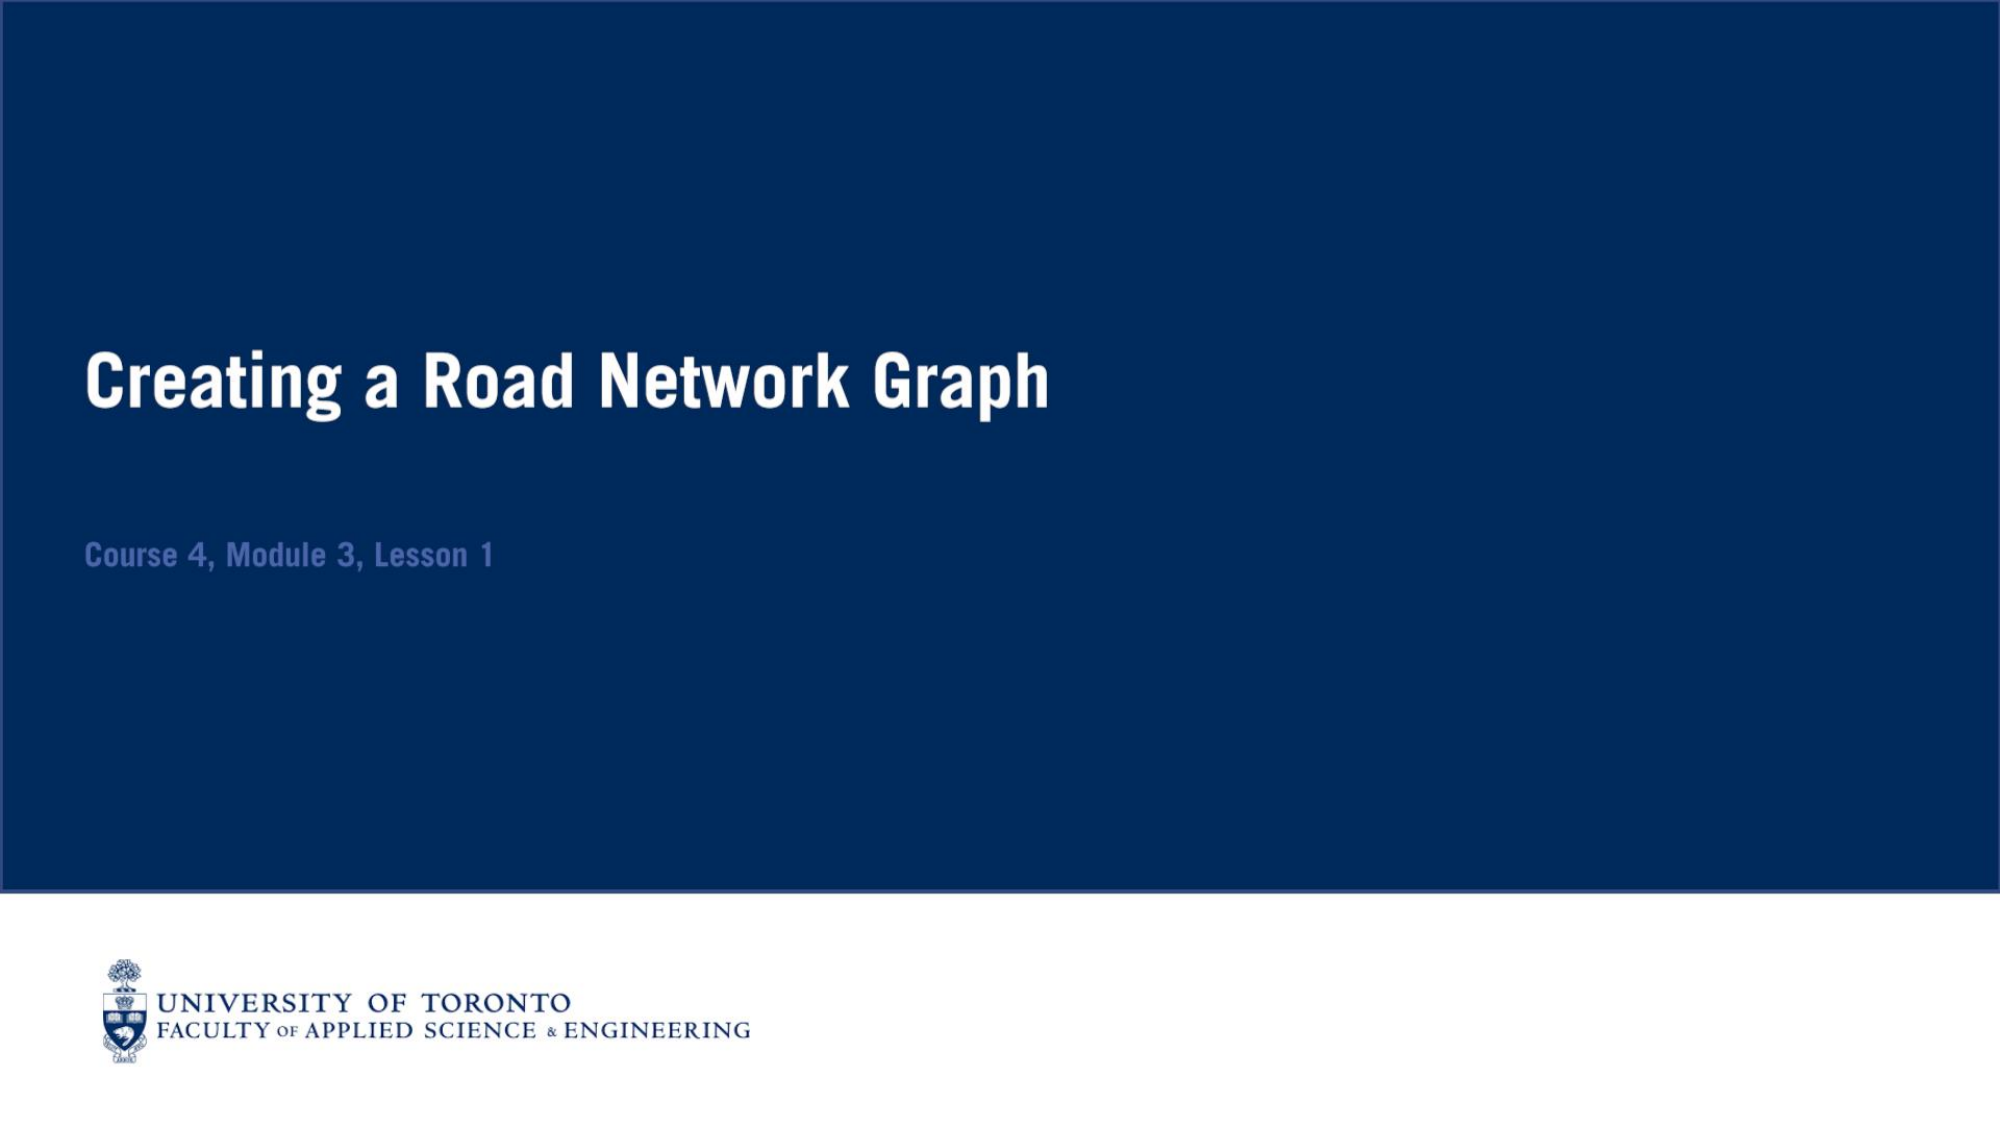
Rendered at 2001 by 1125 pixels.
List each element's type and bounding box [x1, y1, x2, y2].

text_box [0, 0, 2000, 1125]
